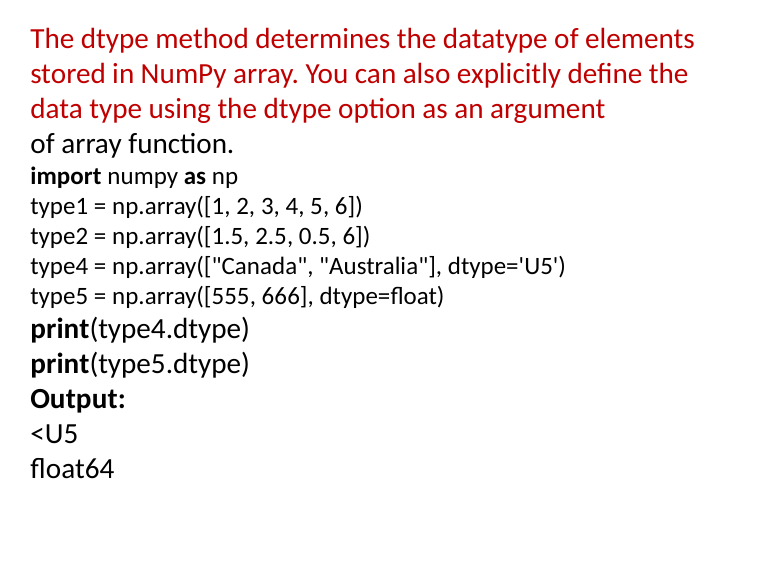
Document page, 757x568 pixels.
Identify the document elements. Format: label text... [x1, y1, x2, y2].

text_box The dtype method determines the datatype of elements stored in NumPy array. You can also explicitly define the data type using the dtype option as an argument of array function. import numpy as np type1 = np.array([1, 2, 3, 4, 5, 6]) type2 = np.array([1.5, 2.5, 0.5, 6]) type4 = np.array(["Canada", "Australia"], dtype='U5') type5 = np.array([555, 666], dtype=float) print(type4.dtype) print(type5.dtype) Output: <U5 float64 [15, 12, 741, 492]
